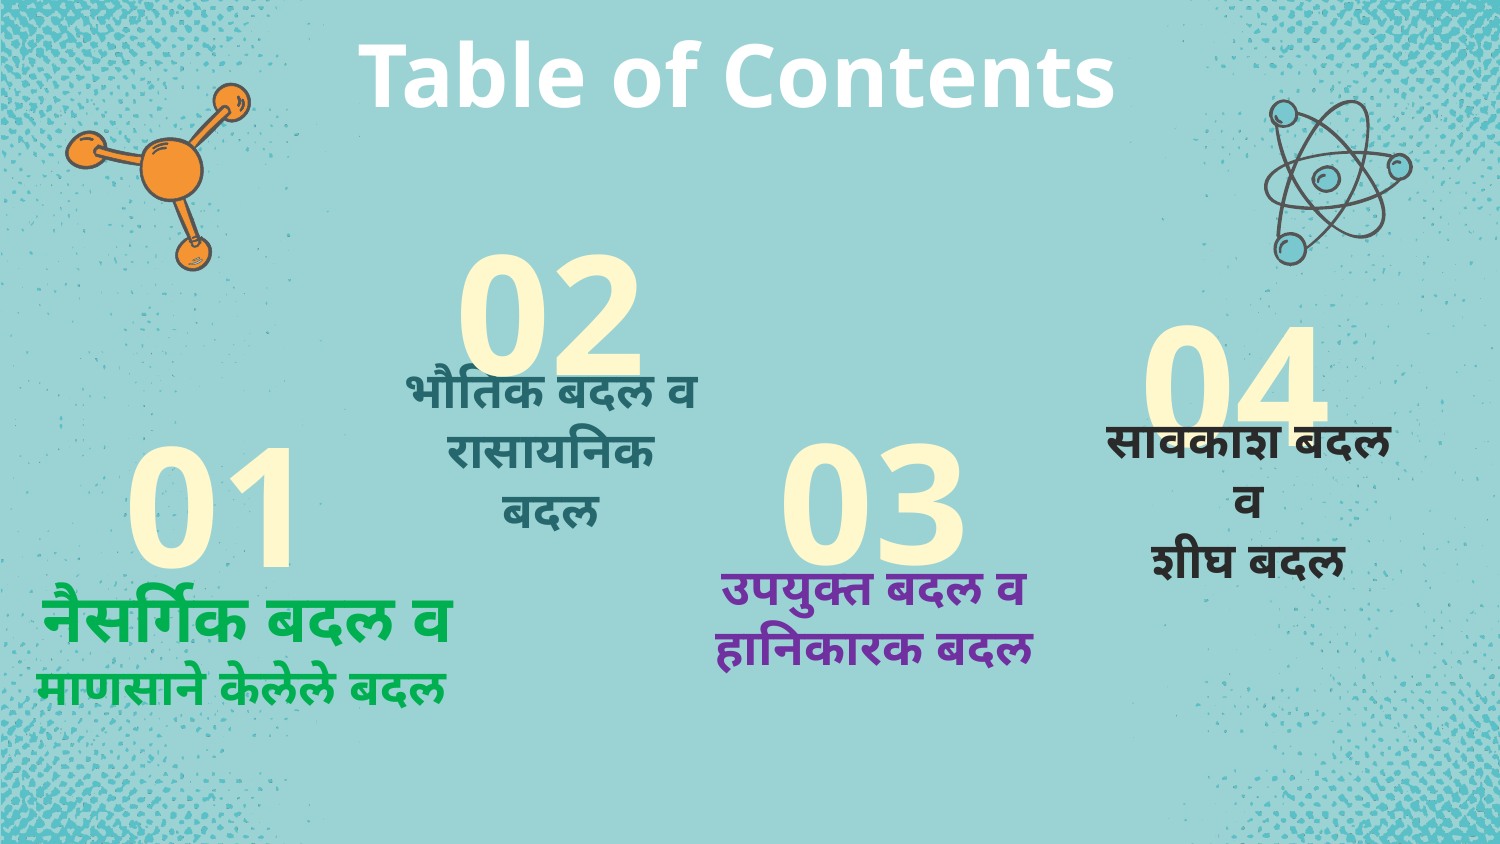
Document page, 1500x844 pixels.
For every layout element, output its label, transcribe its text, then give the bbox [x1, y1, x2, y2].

title उपयुक्त बदल व हानिकारक बदल [689, 556, 1060, 675]
title Table of Contents [88, 25, 1387, 119]
title भौतिक बदल व रासायनिक बदल [381, 389, 721, 508]
title 02 [412, 249, 690, 368]
title 03 [735, 438, 1013, 557]
title 04 [1097, 320, 1375, 439]
picture [1, 0, 1500, 844]
title नैसर्गिक बदल व माणसाने केलेले बदल [13, 616, 483, 735]
title 01 [81, 441, 359, 560]
title सावकाश बदल व शीघ बदल [1074, 439, 1423, 557]
